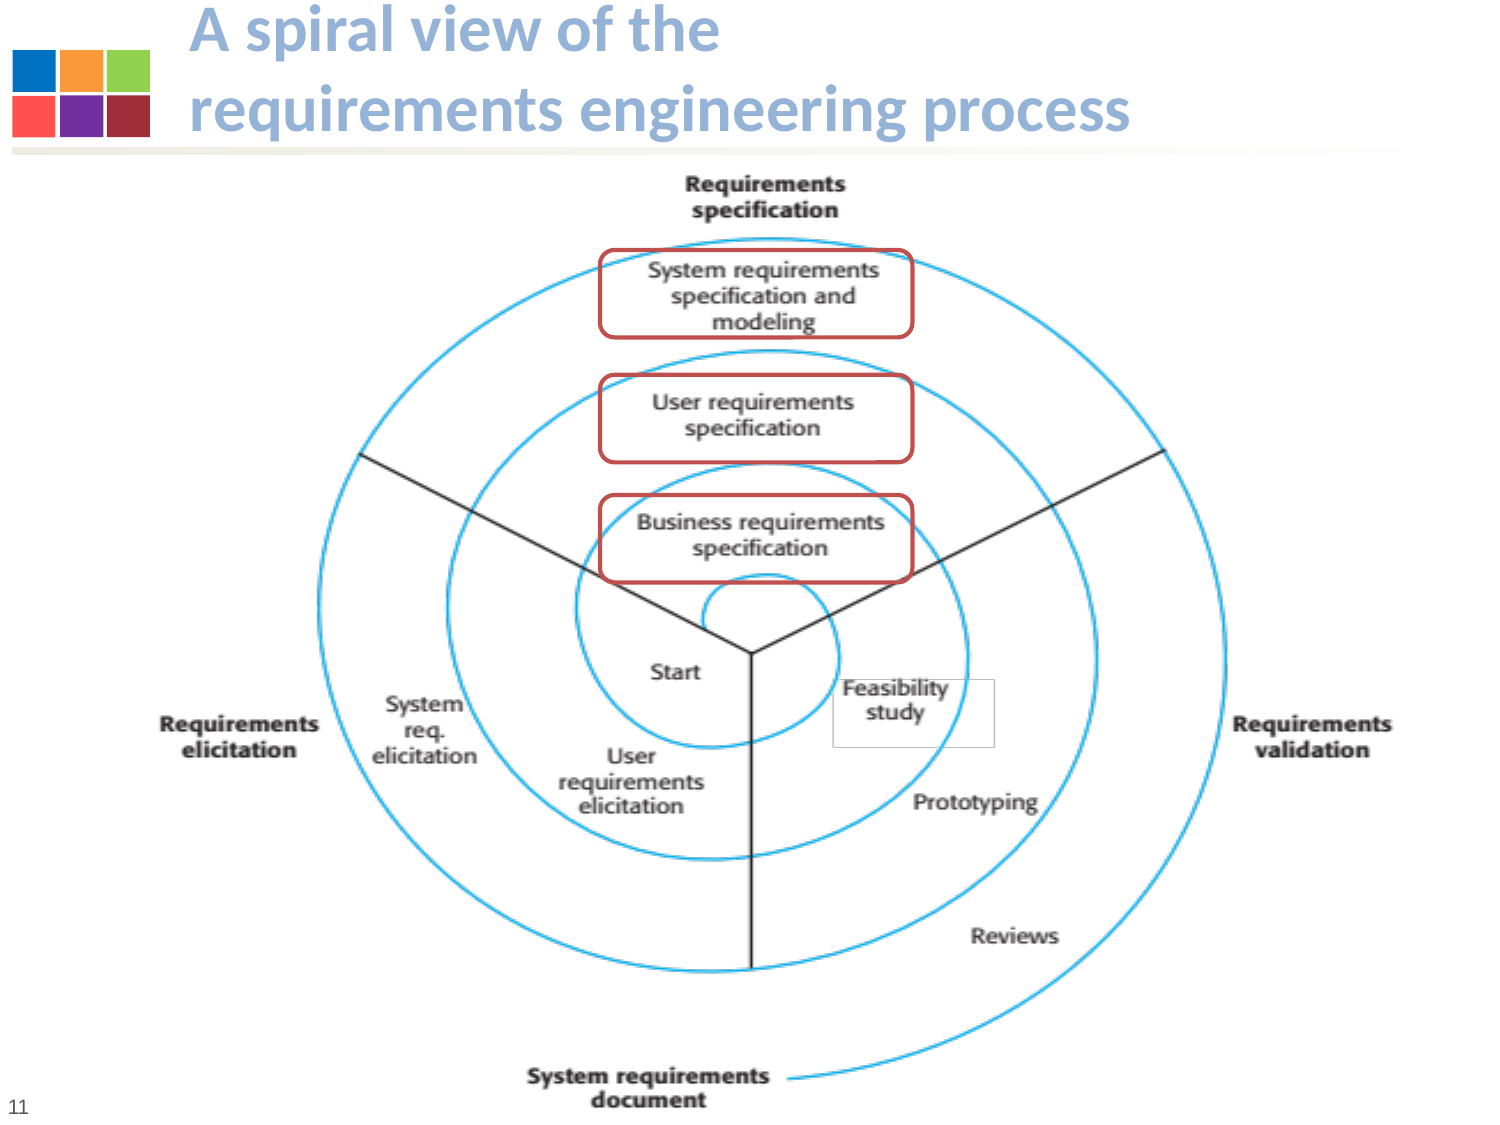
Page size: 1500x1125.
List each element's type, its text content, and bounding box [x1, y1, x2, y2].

picture [149, 174, 1401, 1113]
title A spiral view of the requirements engineering process [174, 50, 1475, 153]
